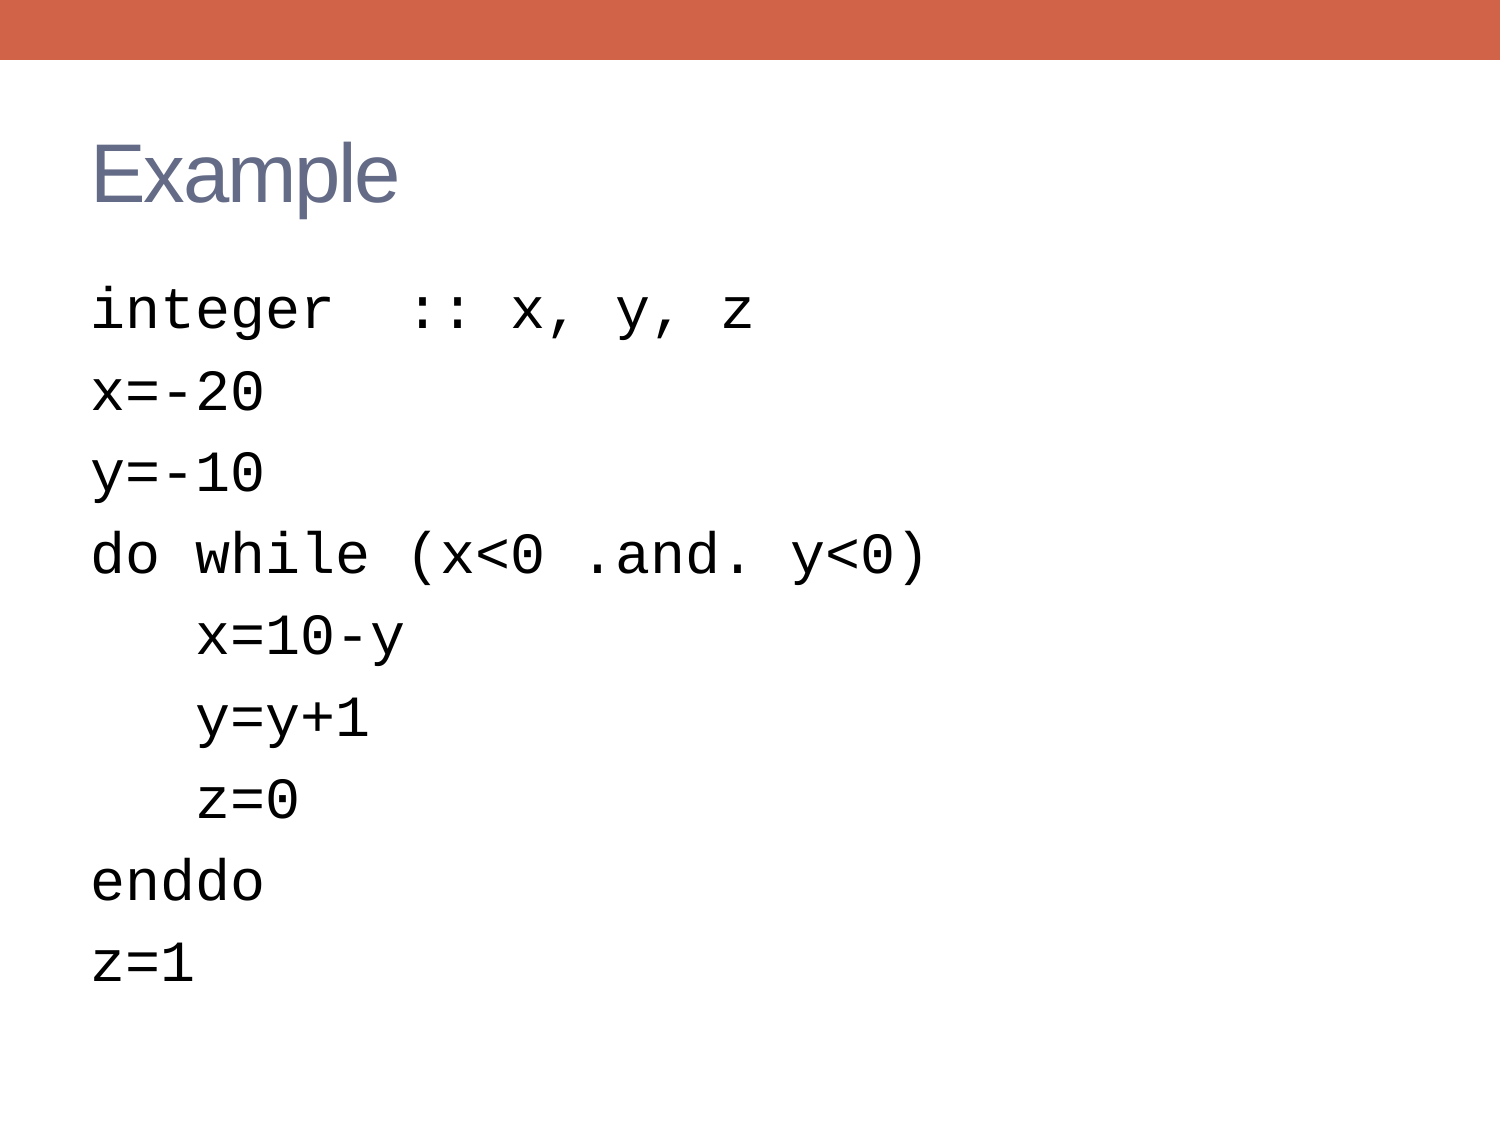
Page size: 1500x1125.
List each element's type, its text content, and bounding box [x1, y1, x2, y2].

list integer :: x, y, z x=-20 y=-10 do while (x<0 .and. y<0) x=10-y y=y+1 z=0 enddo z=1 [75, 262, 1425, 1063]
title Example [75, 87, 1425, 250]
